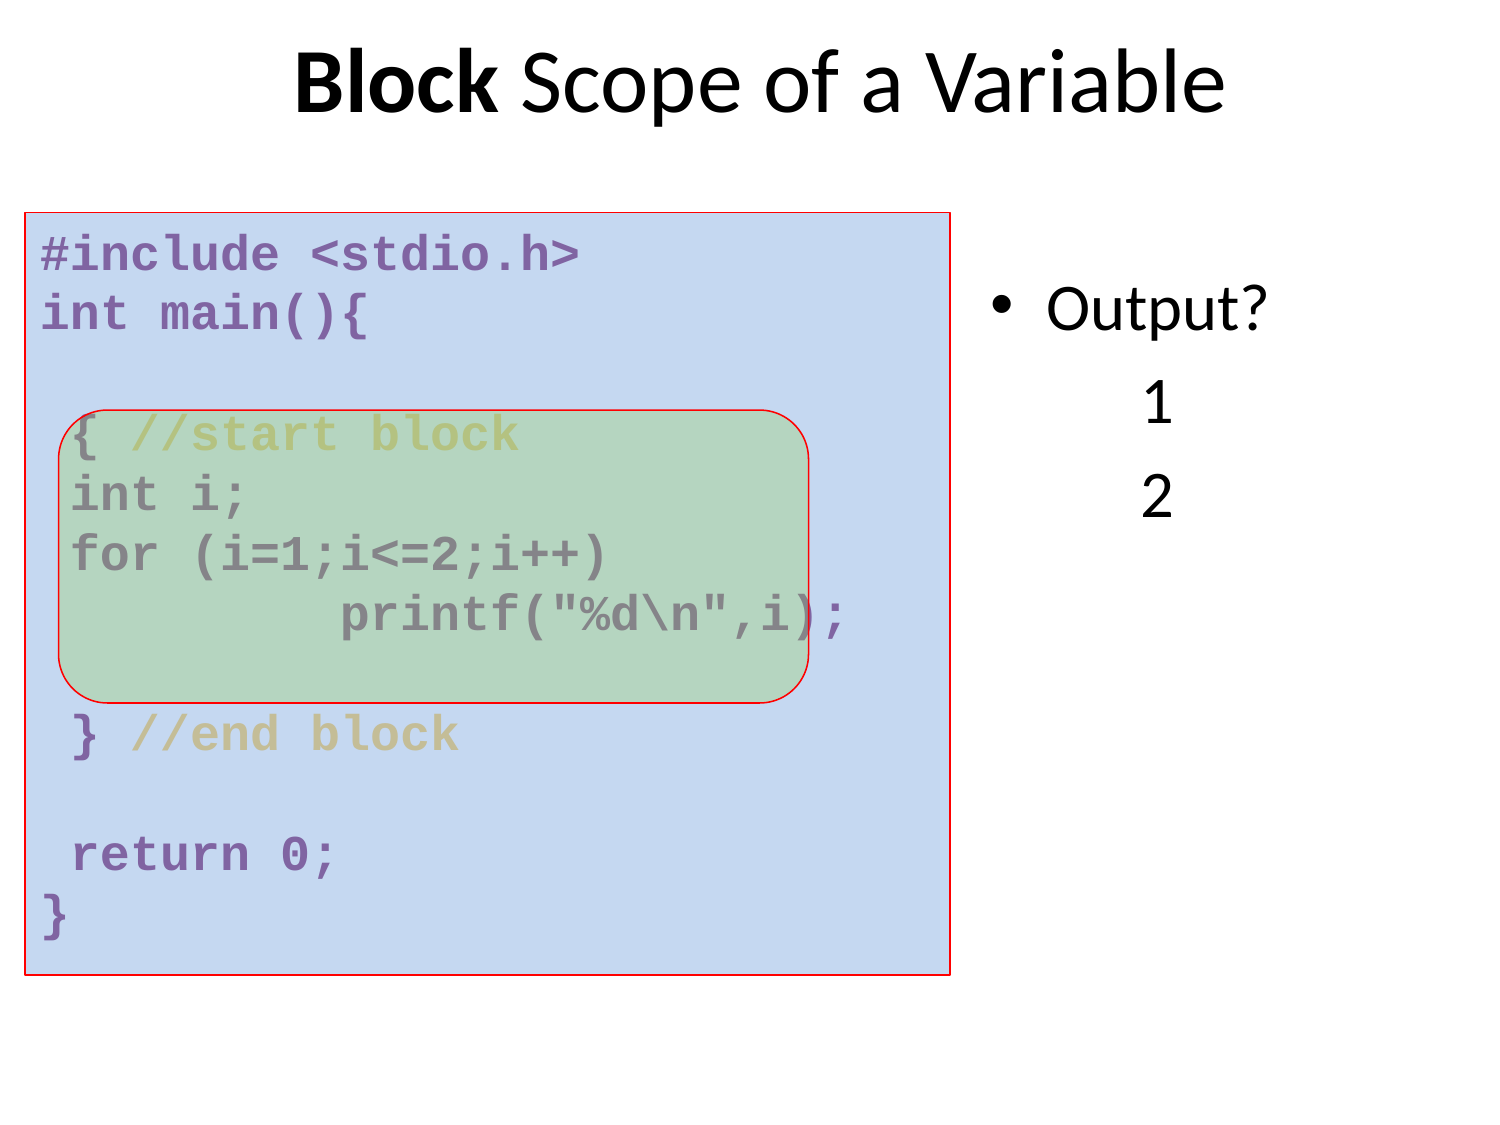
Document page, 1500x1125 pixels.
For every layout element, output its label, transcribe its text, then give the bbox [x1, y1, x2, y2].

title Block Scope of a Variable [123, 7, 1399, 145]
text_box #include <stdio.h> int main(){ { //start block int i; for (i=1;i<=2;i++) printf("%d\n",i); } //end block return 0; } [24, 212, 950, 975]
text_box [58, 410, 809, 703]
list Output? 1 2 [975, 256, 1494, 932]
